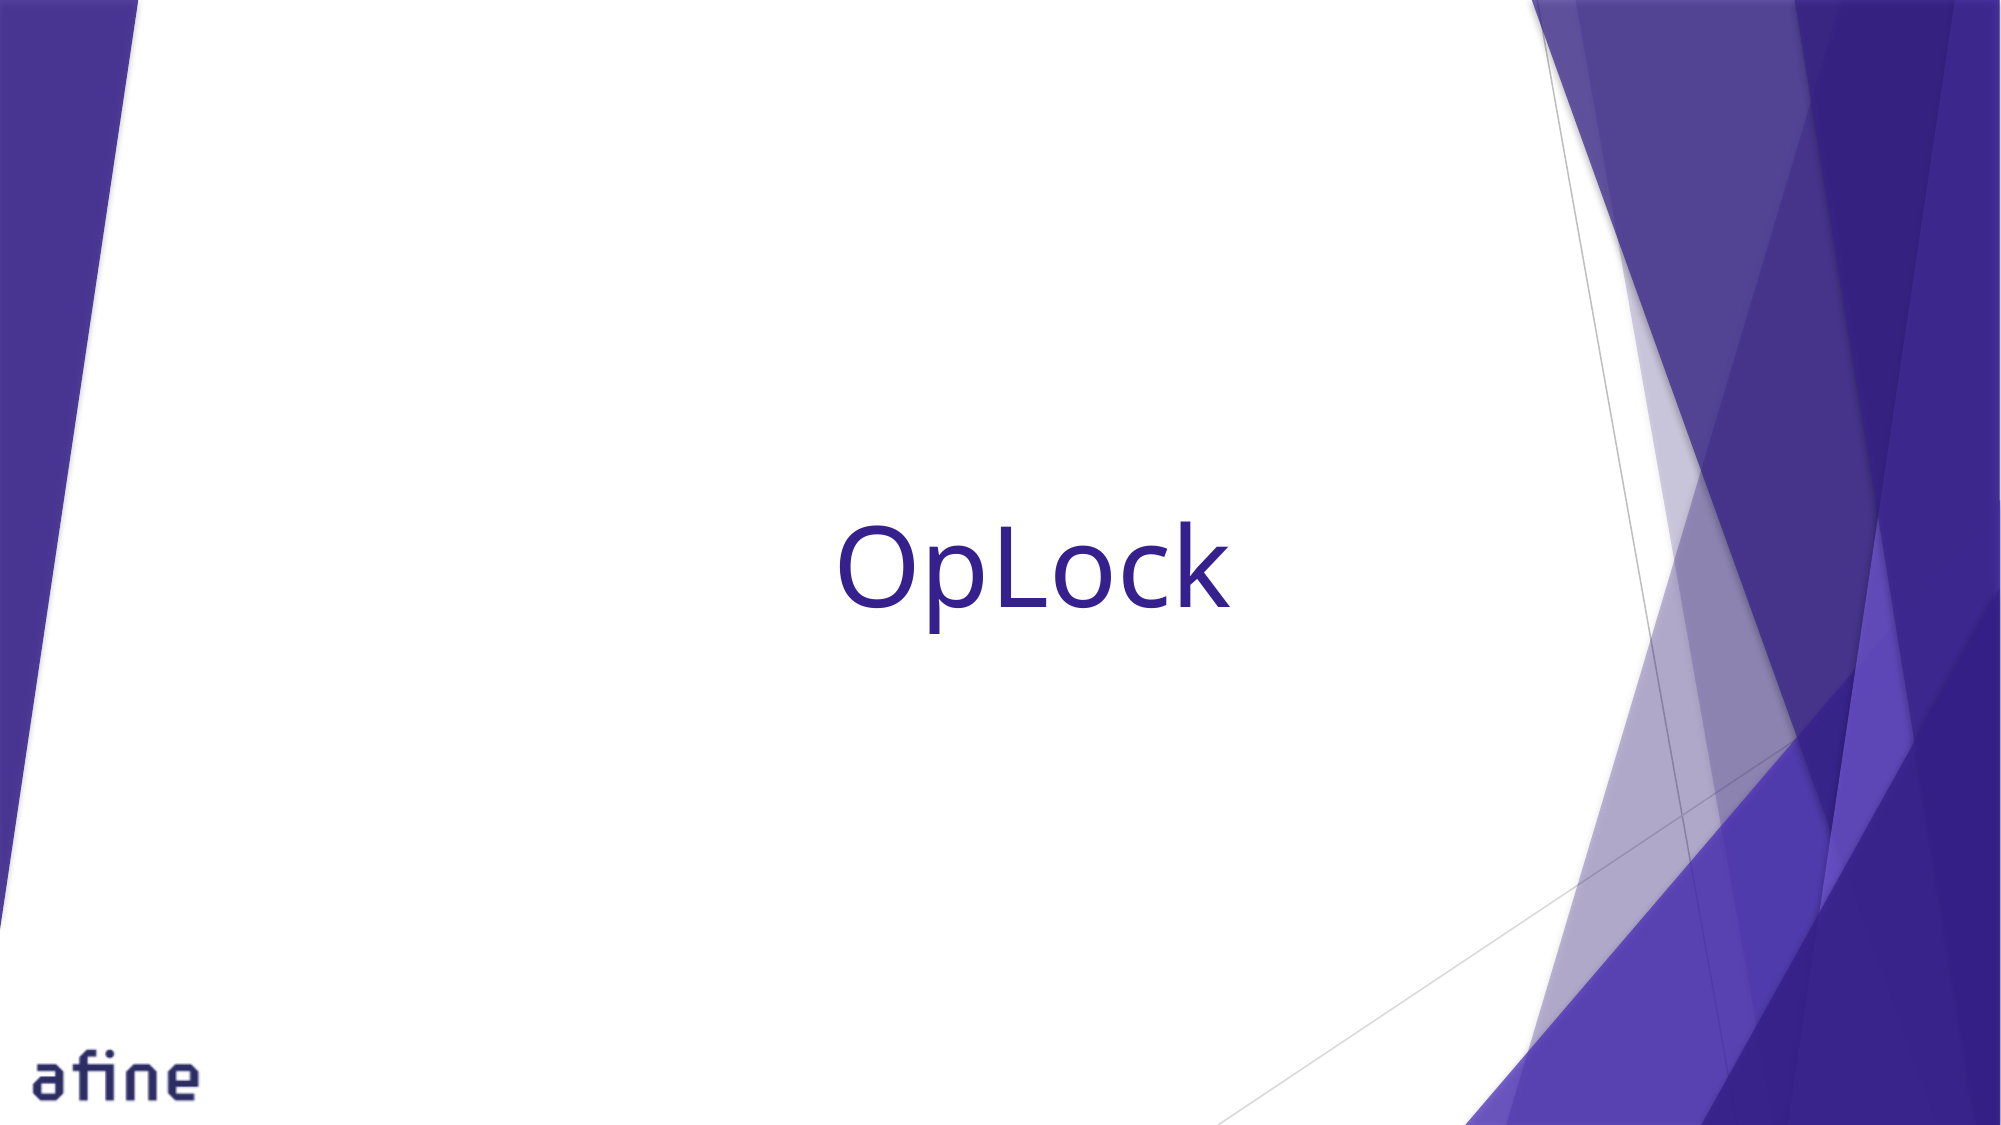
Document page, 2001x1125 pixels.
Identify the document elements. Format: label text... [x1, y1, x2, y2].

title OpLock [46, 487, 1246, 638]
picture [0, 1036, 241, 1125]
